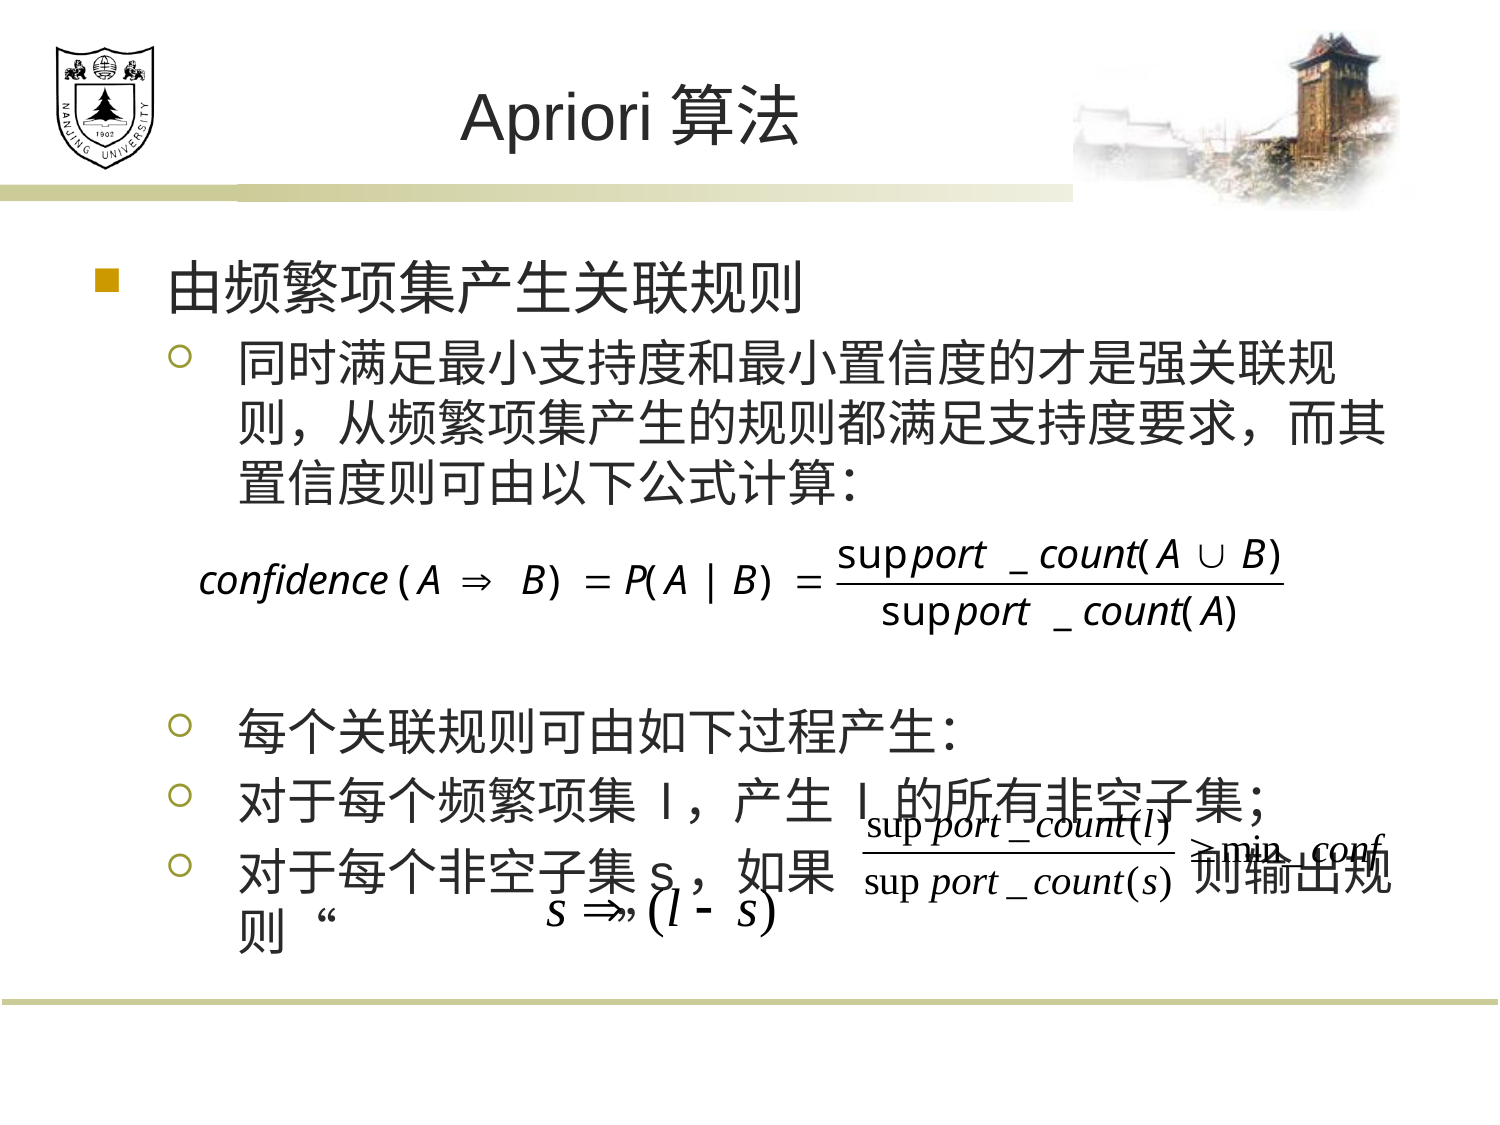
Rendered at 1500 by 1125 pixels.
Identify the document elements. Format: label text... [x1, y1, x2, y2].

picture [50, 42, 160, 173]
picture [2, 999, 1498, 1005]
title Apriori算法 [171, 66, 1093, 161]
picture [1073, 30, 1400, 211]
list 由频繁项集产生关联规则 同时满足最小支持度和最小置信度的才是强关联规则，从频繁项集产生的规则都满足支持度要求，而其置信度则可由以下公式计算： 每个关联规则可由如下过程产生： 对于每个频繁项集 l，产生 l 的所有非空子集； 对于每个非空子集s，如果 则输出规则“ ” [76, 243, 1413, 965]
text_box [855, 798, 1400, 914]
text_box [537, 876, 786, 950]
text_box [196, 526, 1293, 642]
